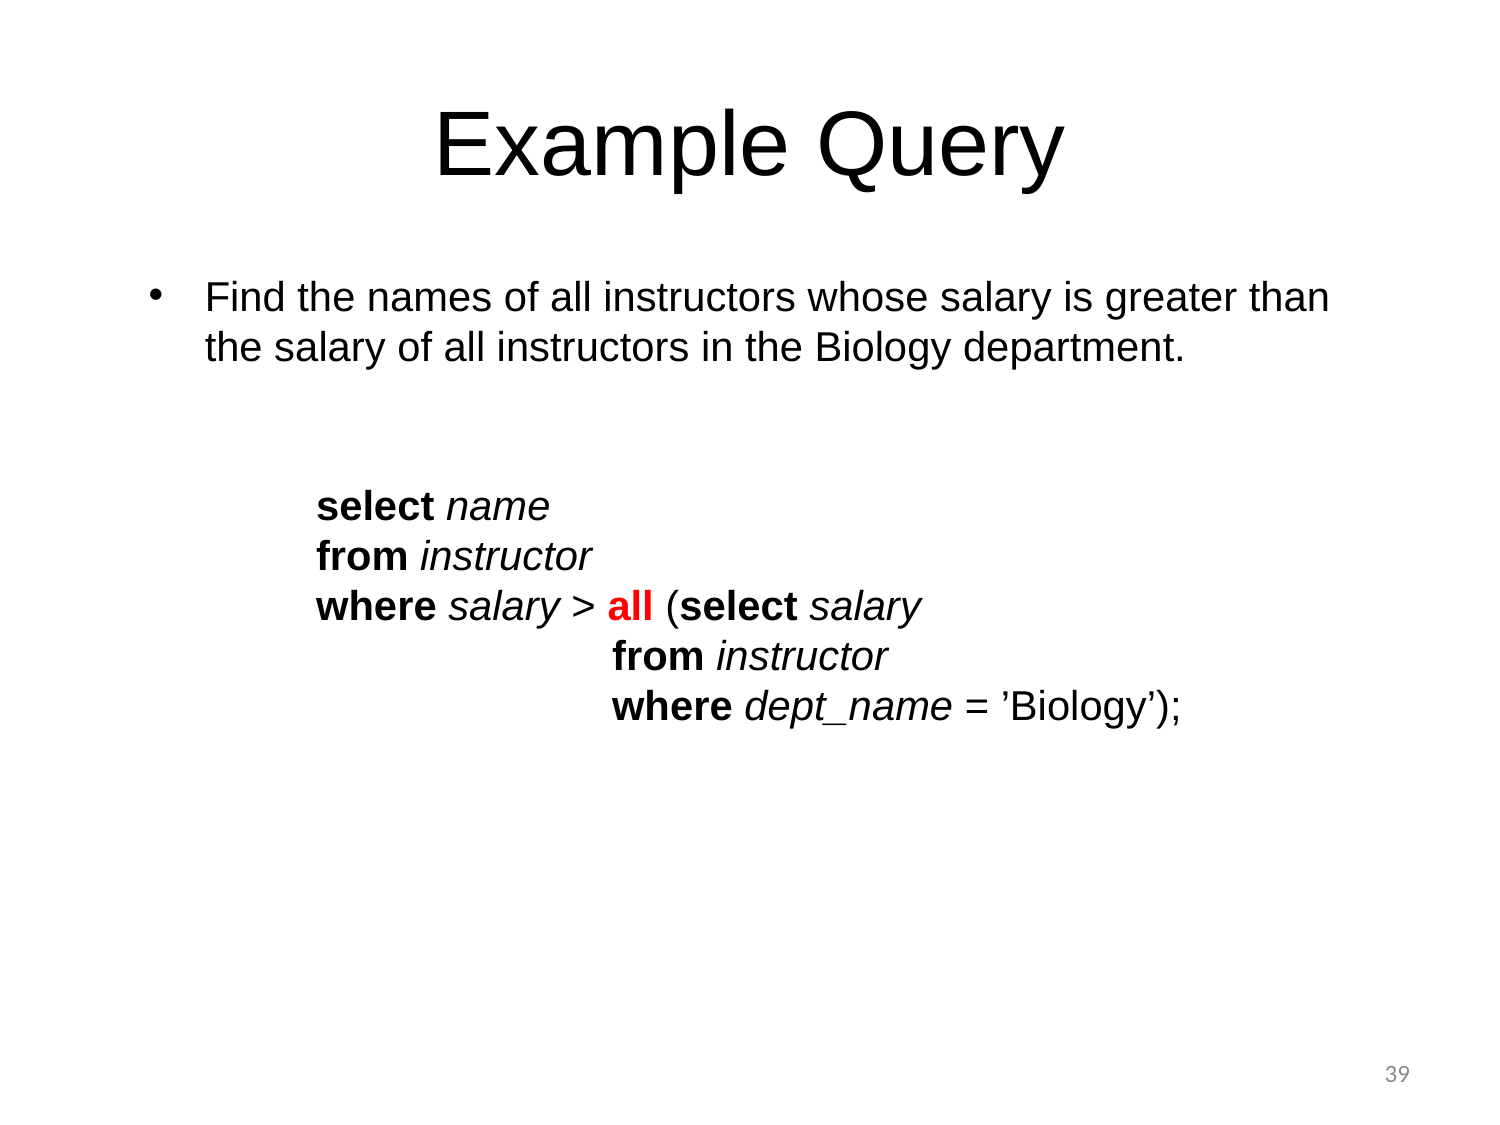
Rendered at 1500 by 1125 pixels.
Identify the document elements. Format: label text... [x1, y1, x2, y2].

text_box select name from instructor where salary > all (select salary from instructor where dept_name = ’Biology’); [301, 471, 1280, 737]
list Find the names of all instructors whose salary is greater than the salary of all instructors in the Biology department. [133, 261, 1391, 422]
slide_number 39 [1074, 1042, 1425, 1103]
title Example Query [75, 45, 1425, 233]
